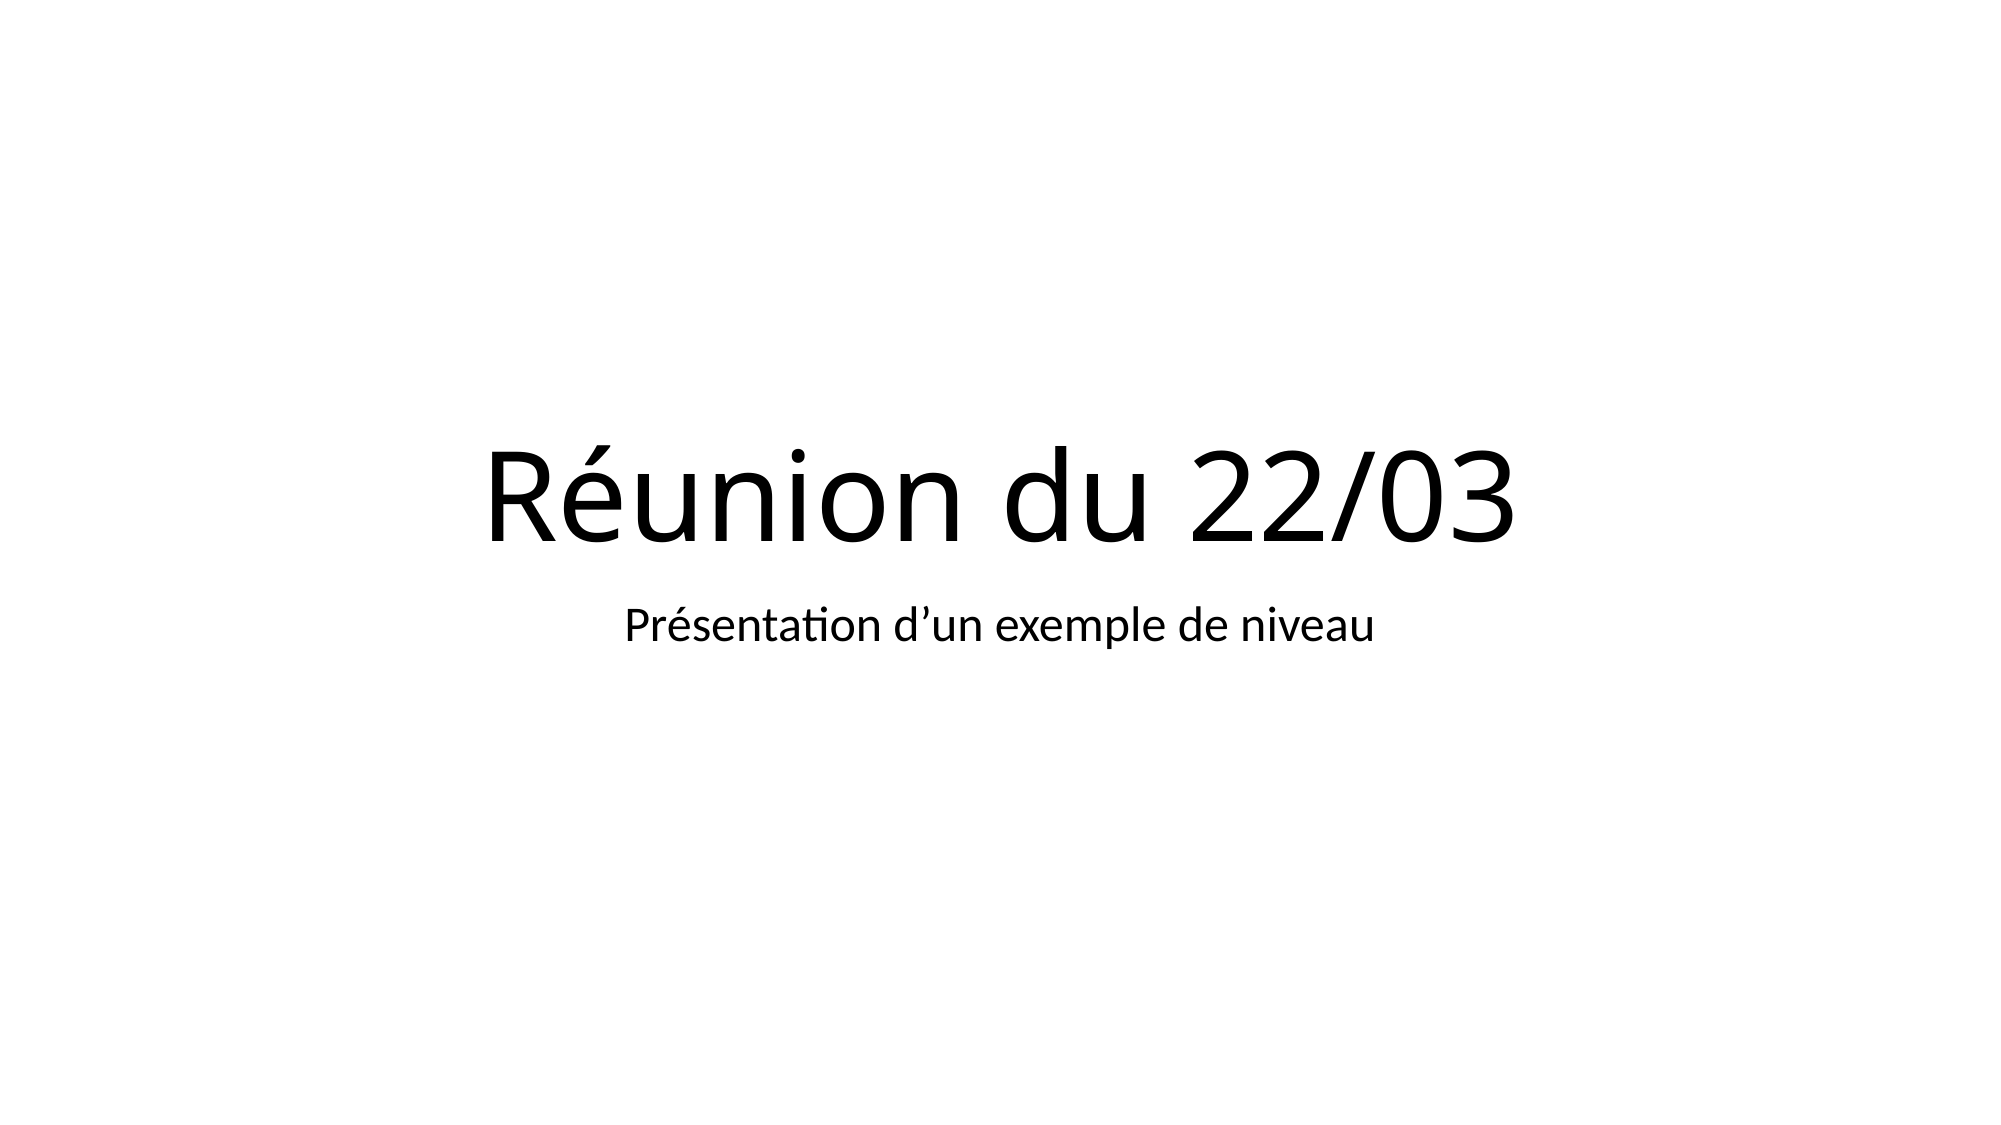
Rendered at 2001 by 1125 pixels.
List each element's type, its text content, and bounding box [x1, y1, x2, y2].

title Réunion du 22/03 [249, 184, 1750, 576]
subtitle Présentation d’un exemple de niveau [249, 590, 1750, 863]
